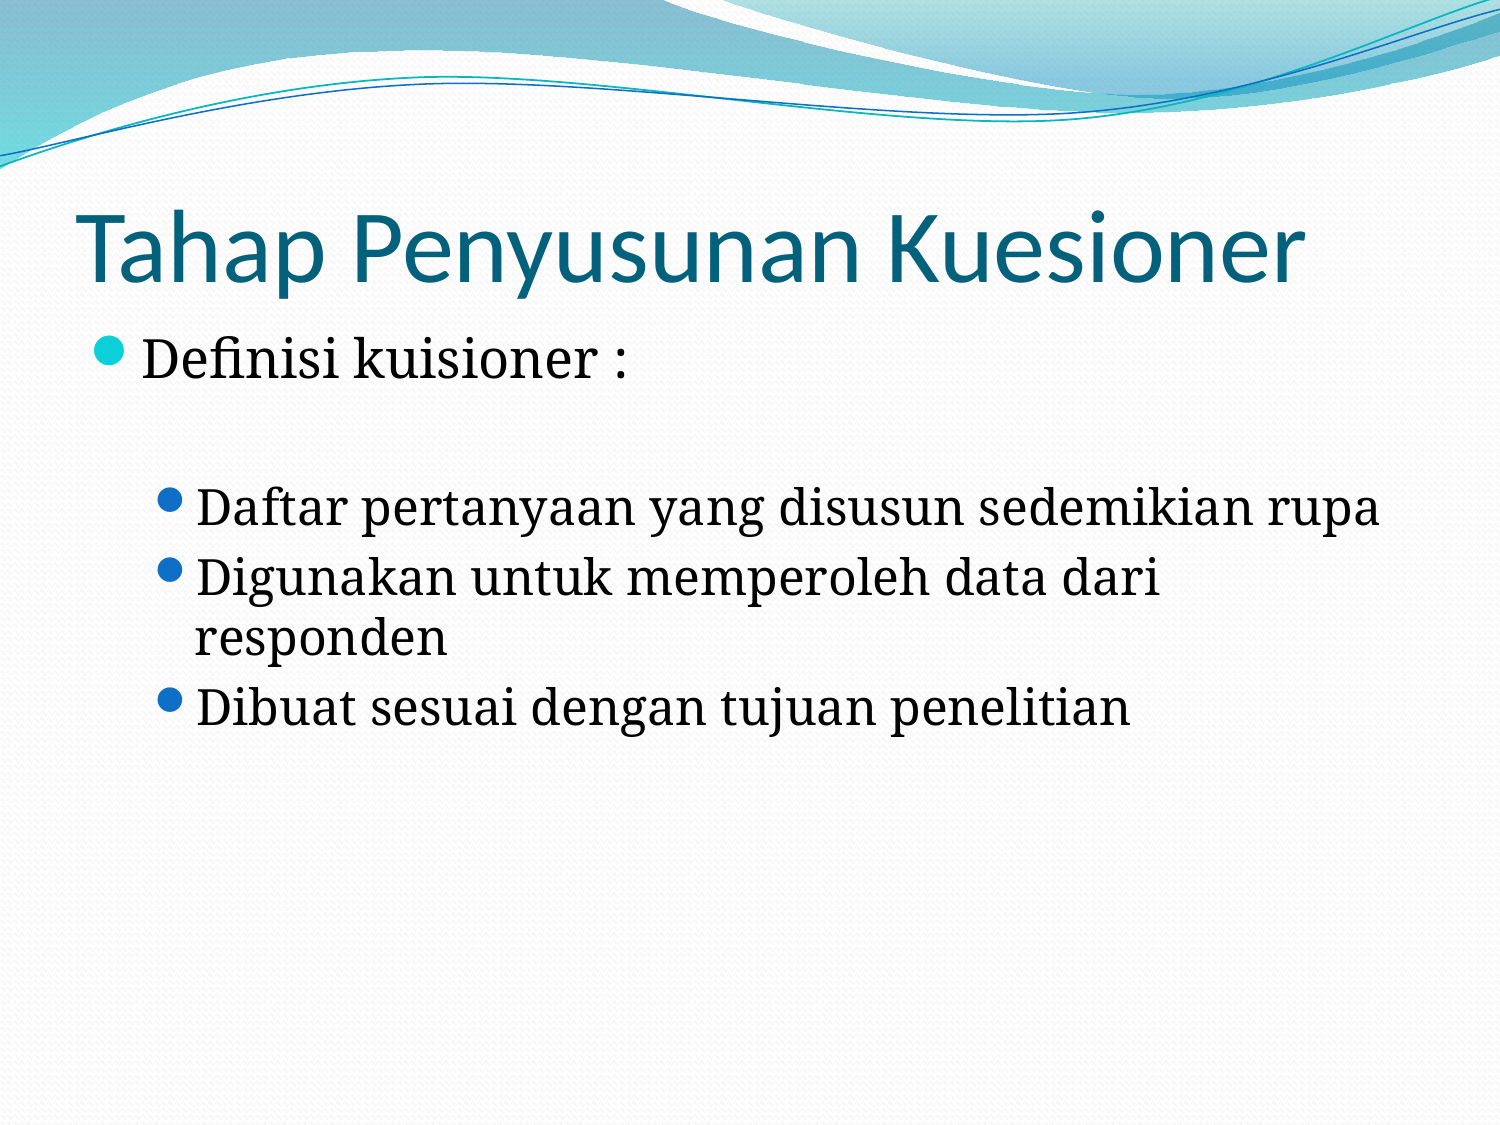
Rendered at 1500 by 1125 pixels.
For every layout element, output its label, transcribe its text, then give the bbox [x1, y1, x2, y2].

list Definisi kuisioner : Daftar pertanyaan yang disusun sedemikian rupa Digunakan untuk memperoleh data dari responden Dibuat sesuai dengan tujuan penelitian [75, 317, 1425, 1038]
title Tahap Penyusunan Kuesioner [75, 115, 1425, 303]
